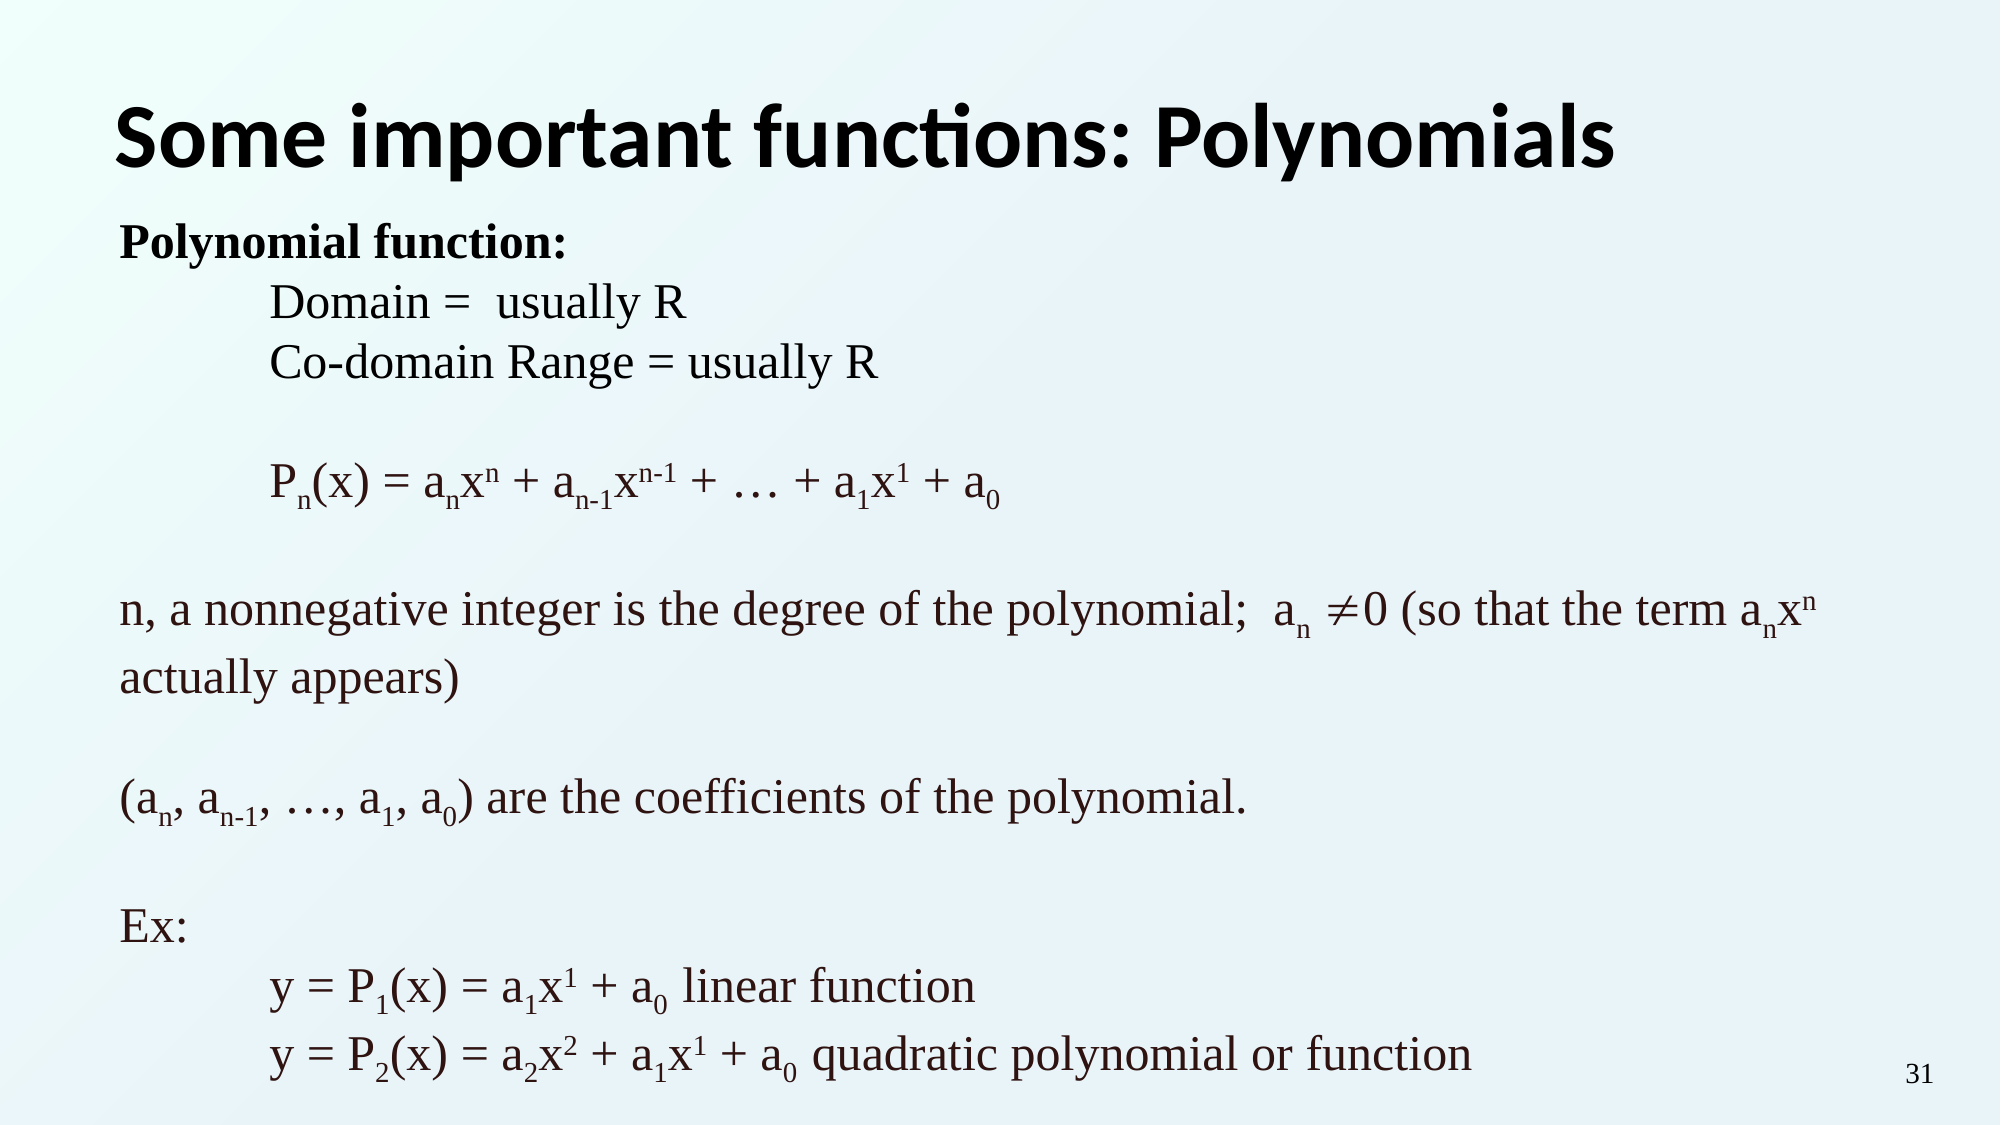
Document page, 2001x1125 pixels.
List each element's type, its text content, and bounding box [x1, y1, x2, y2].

text_box [399, 912, 1588, 988]
slide_number 31 [1483, 1046, 1951, 1125]
text_box Polynomial function: Domain = usually R Co-domain Range = usually R Pn(x) = anxn + an-1xn-1 + … + a1x1 + a0 n, a nonnegative integer is the degree of the polynomial; an 0 (so that the term anxn actually appears) (an, an-1, …, a1, a0) are the coefficients of the polynomial. Ex: y = P1(x) = a1x1 + a0 linear function y = P2(x) = a2x2 + a1x1 + a0 quadratic polynomial or function [104, 201, 1917, 1096]
title Some important functions: Polynomials [99, 50, 1934, 213]
